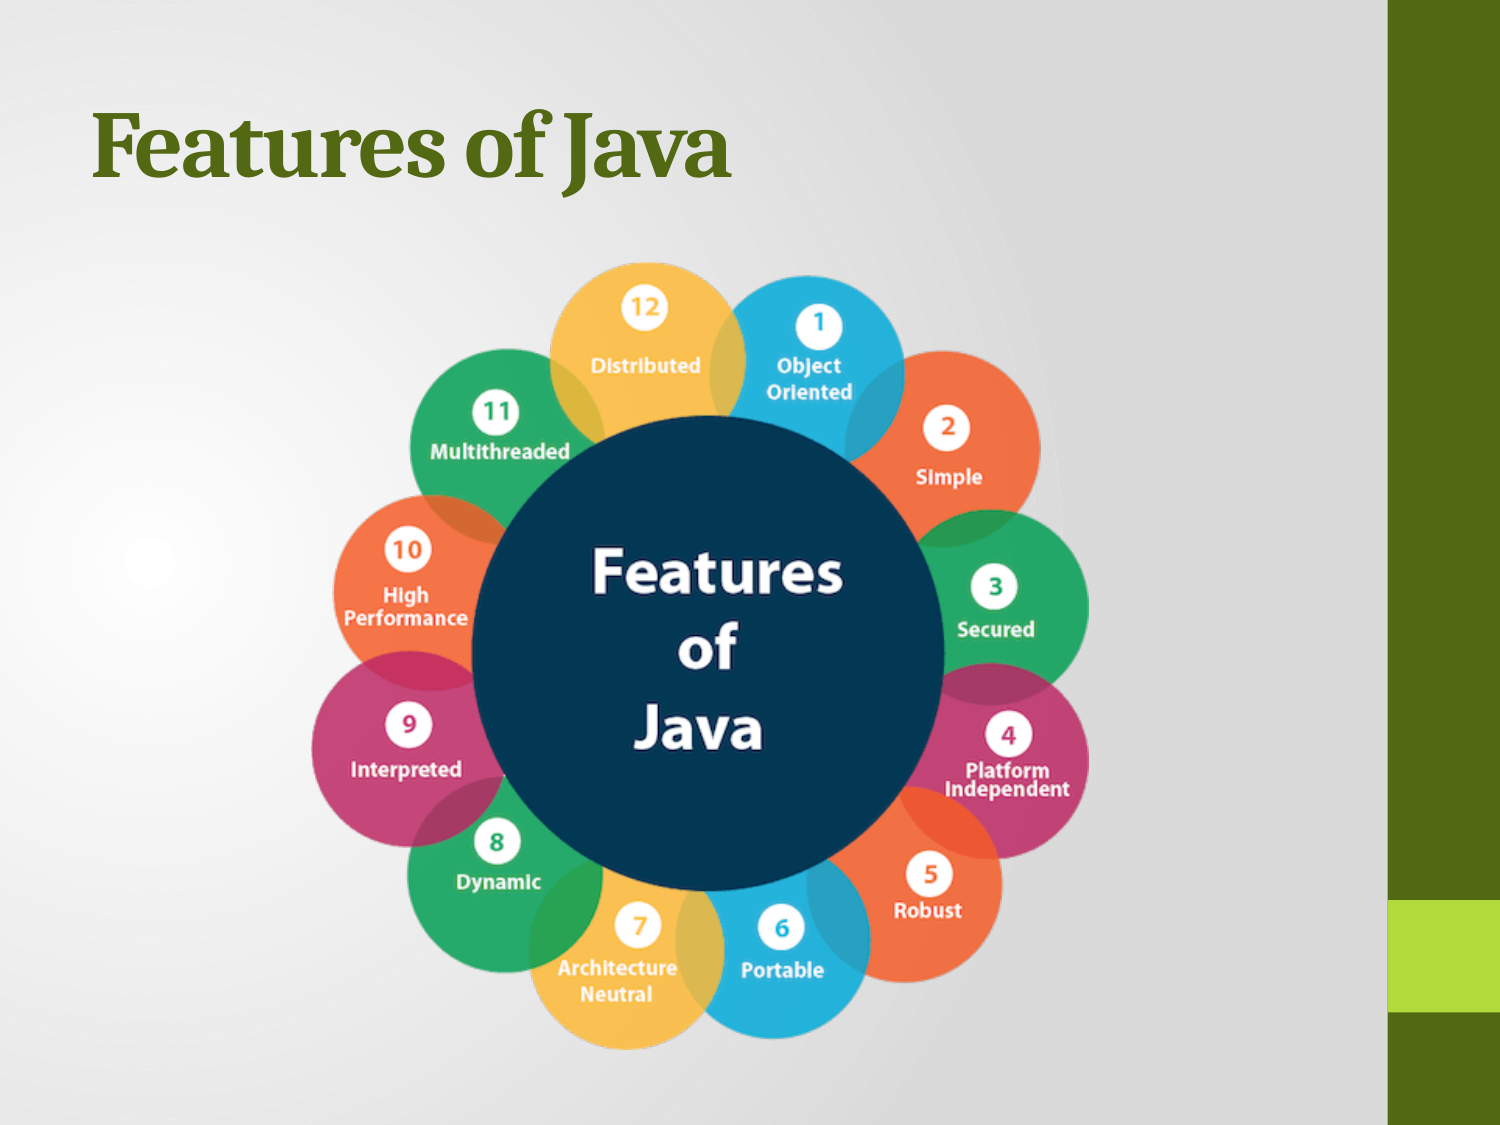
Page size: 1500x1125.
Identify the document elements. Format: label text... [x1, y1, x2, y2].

title Features of Java [75, 45, 1325, 233]
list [311, 261, 1089, 1051]
